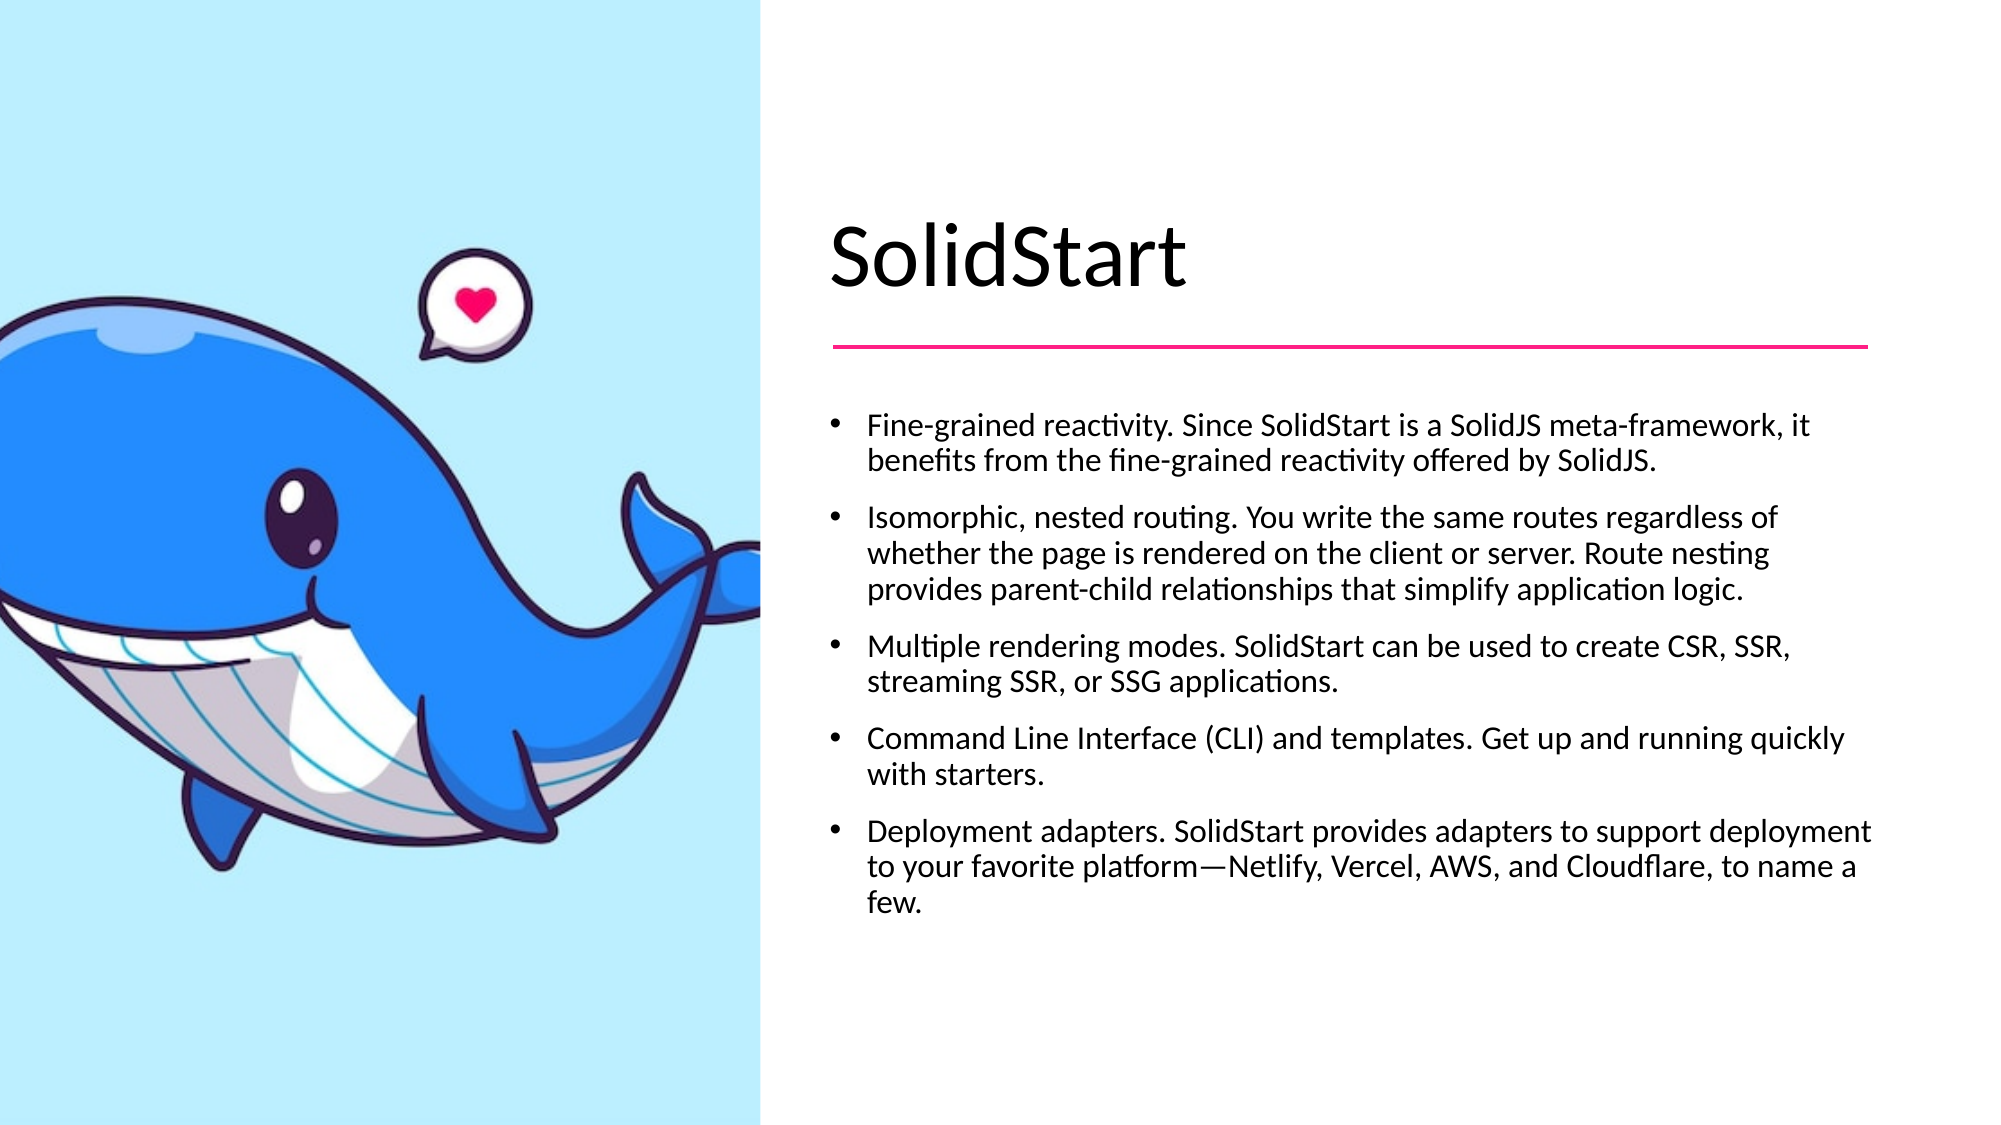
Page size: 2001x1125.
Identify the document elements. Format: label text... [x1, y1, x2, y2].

picture [0, 0, 761, 1125]
title SolidStart [814, 103, 1895, 315]
list Fine-grained reactivity. Since SolidStart is a SolidJS meta-framework, it benefits from the fine-grained reactivity offered by SolidJS. Isomorphic, nested routing. You write the same routes regardless of whether the page is rendered on the client or server. Route nesting provides parent-child relationships that simplify application logic. Multiple rendering modes. SolidStart can be used to create CSR, SSR, streaming SSR, or SSG applications. Command Line Interface (CLI) and templates. Get up and running quickly with starters. Deployment adapters. SolidStart provides adapters to support deployment to your favorite platform—Netlify, Vercel, AWS, and Cloudflare, to name a few. [814, 399, 1895, 1021]
